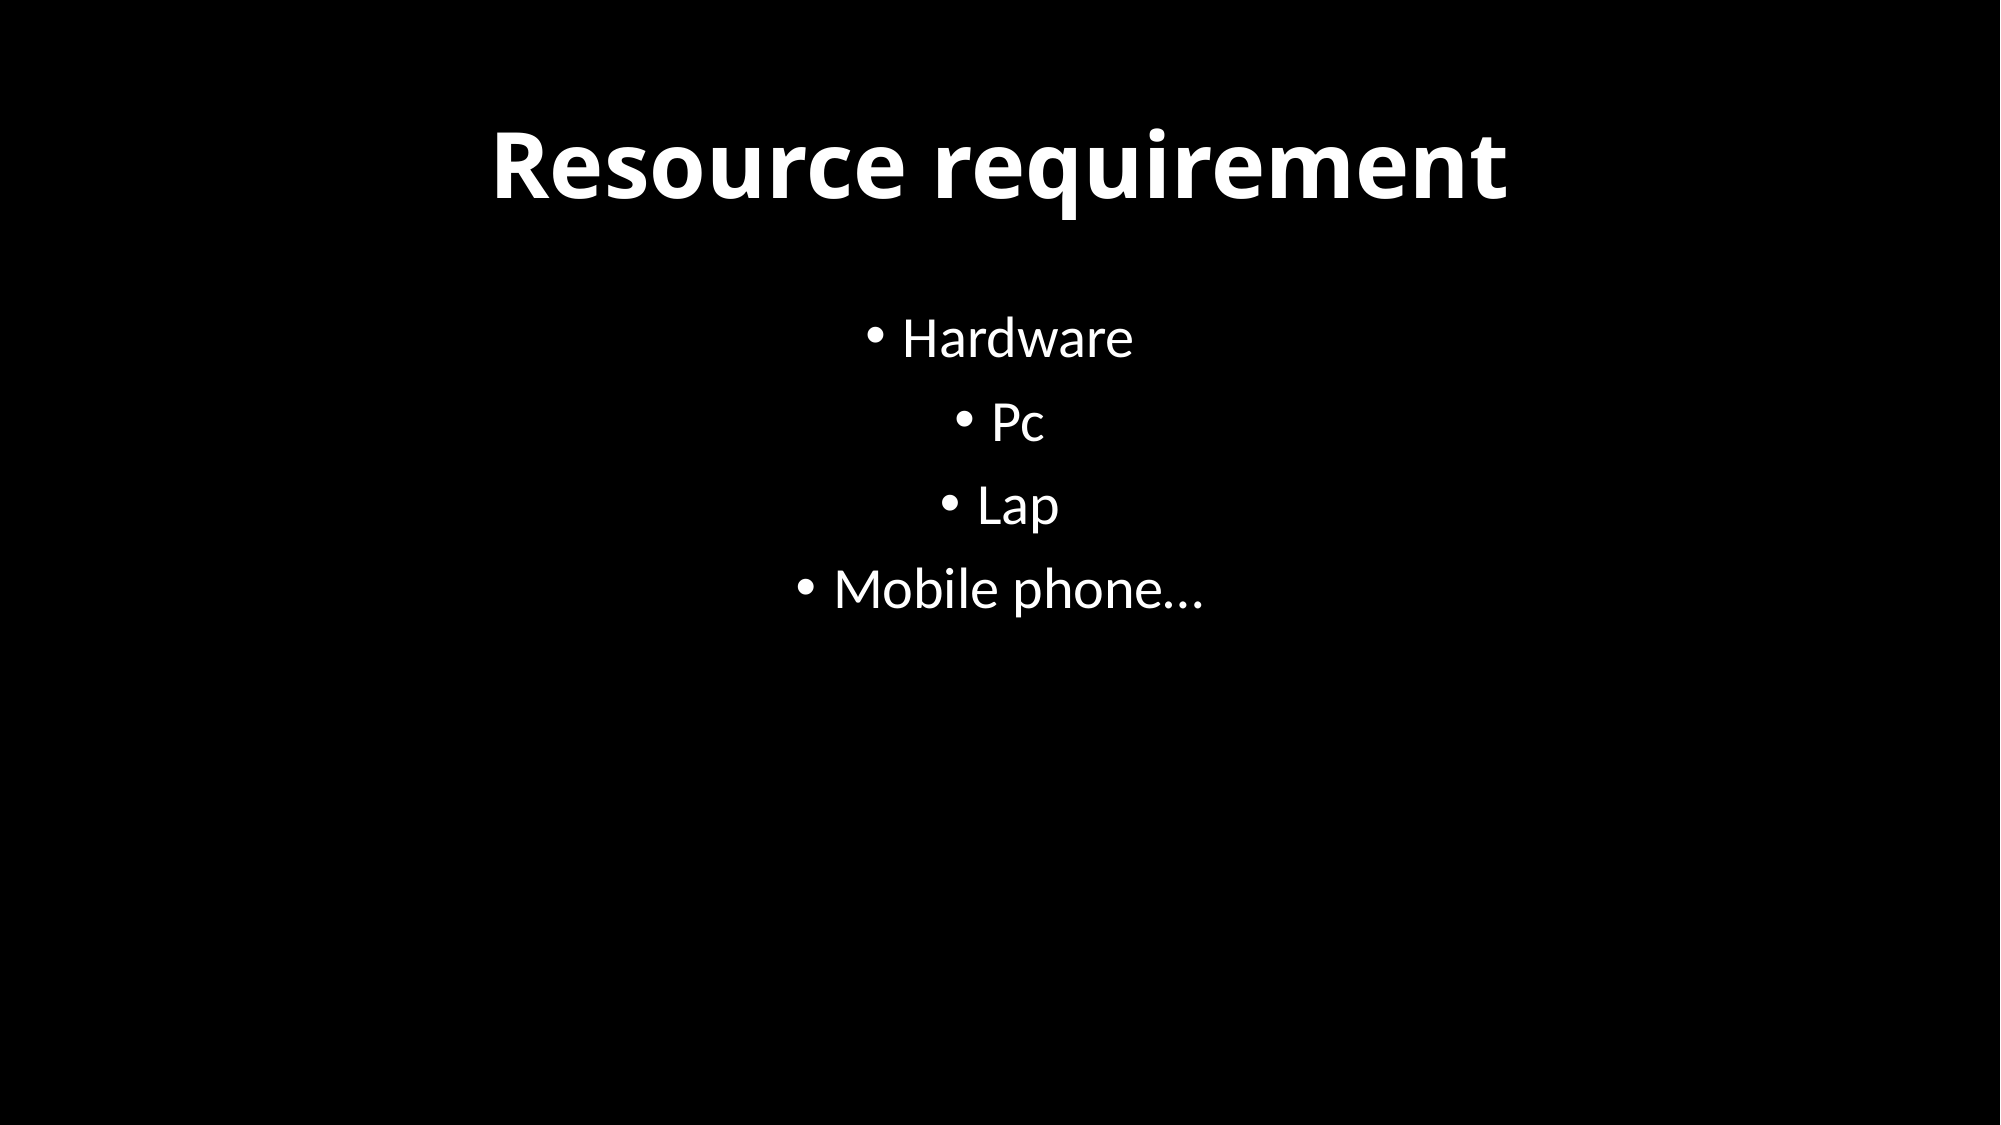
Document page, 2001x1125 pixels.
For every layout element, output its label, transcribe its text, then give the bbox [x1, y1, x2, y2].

title Resource requirement [137, 59, 1863, 278]
list Hardware Pc Lap Mobile phone… [137, 299, 1863, 1014]
